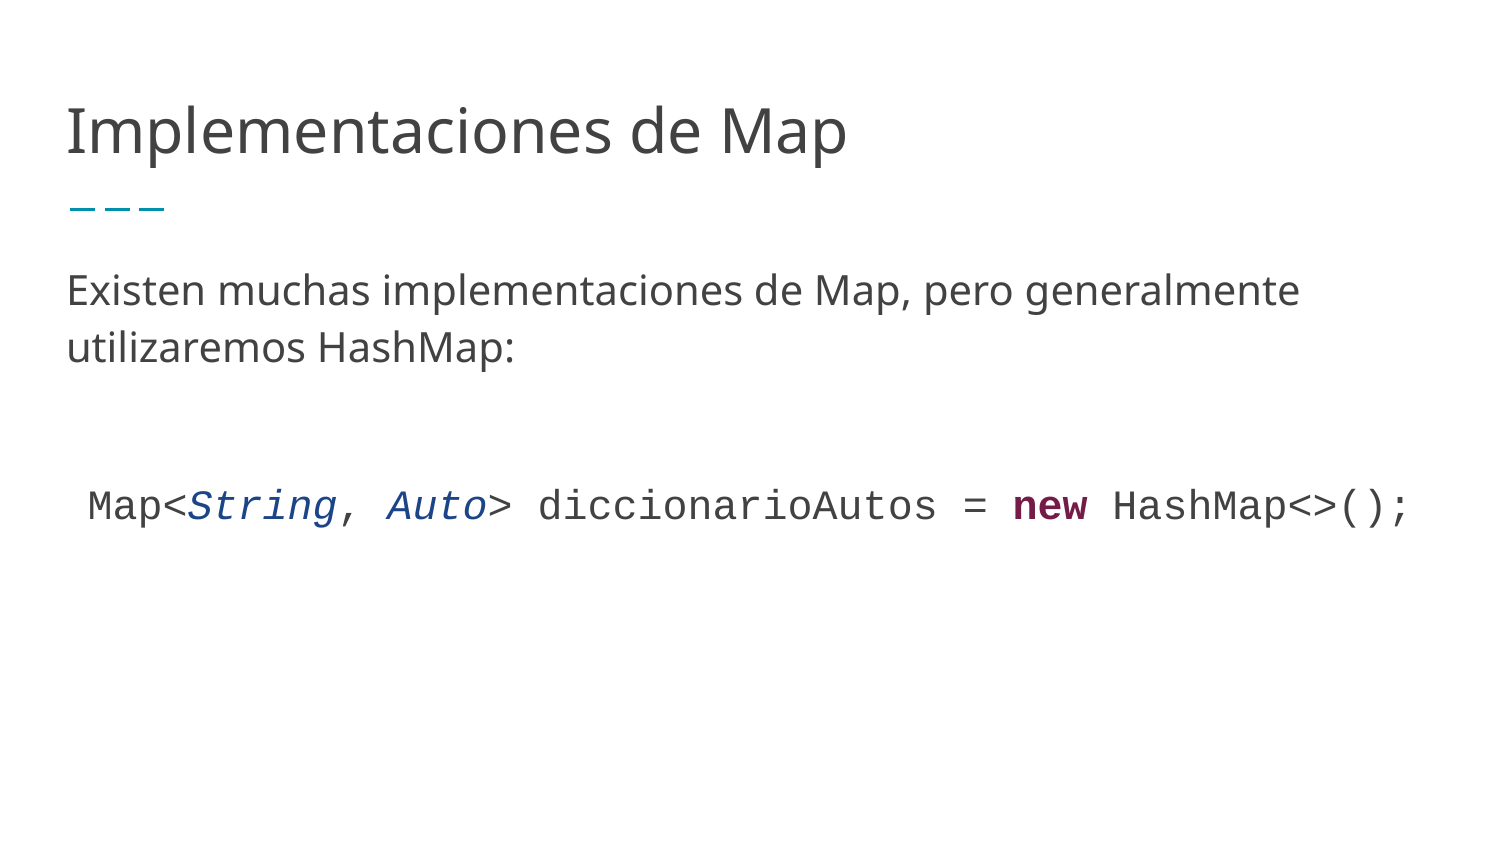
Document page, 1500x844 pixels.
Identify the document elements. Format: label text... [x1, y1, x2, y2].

list Existen muchas implementaciones de Map, pero generalmente utilizaremos HashMap: Map<String, Auto> diccionarioAutos = new HashMap<>(); [51, 240, 1449, 750]
title Implementaciones de Map [51, 61, 1449, 182]
